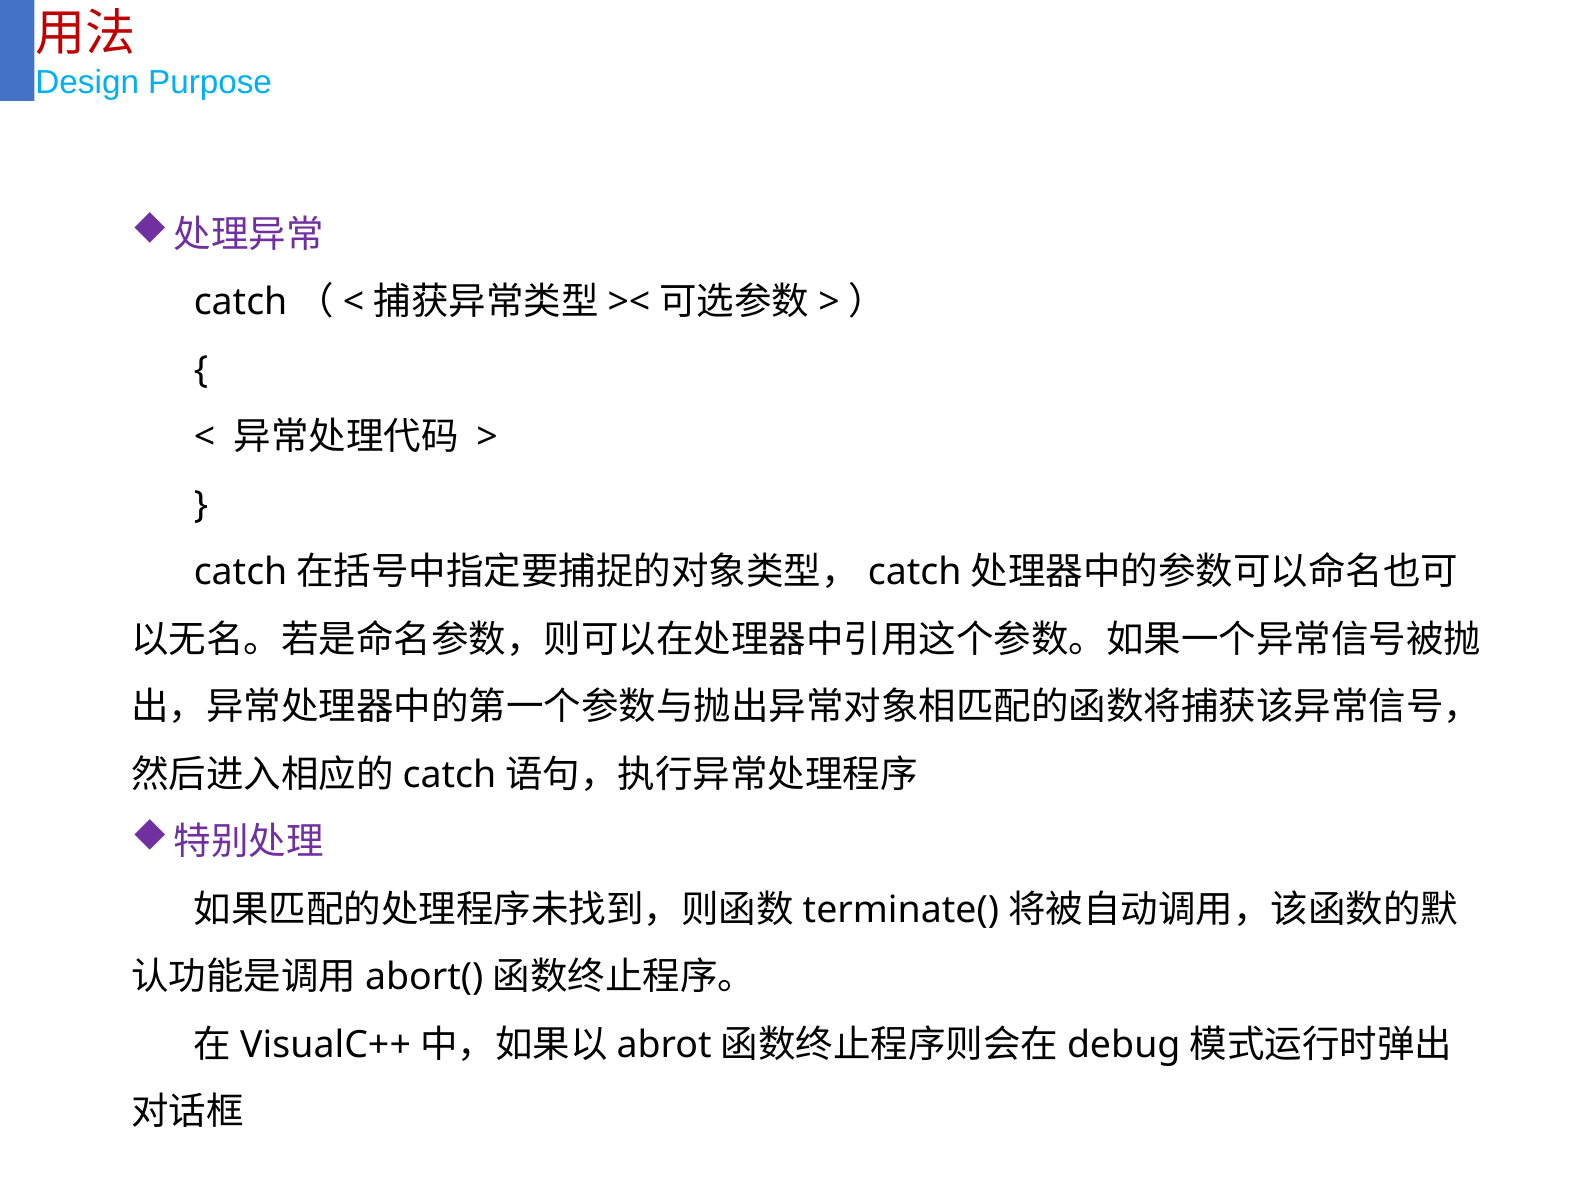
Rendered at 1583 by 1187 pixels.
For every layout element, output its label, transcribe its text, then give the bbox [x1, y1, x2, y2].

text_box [0, 0, 274, 101]
text_box 处理异常 catch（<捕获异常类型><可选参数>） { < 异常处理代码 > } catch在括号中指定要捕捉的对象类型，catch处理器中的参数可以命名也可以无名。若是命名参数，则可以在处理器中引用这个参数。如果一个异常信号被抛出，异常处理器中的第一个参数与抛出异常对象相匹配的函数将捕获该异常信号，然后进入相应的catch语句，执行异常处理程序 特别处理 如果匹配的处理程序未找到，则函数terminate()将被自动调用，该函数的默认功能是调用abort()函数终止程序。 在VisualC++中，如果以abrot函数终止程序则会在debug模式运行时弹出对话框 [81, 179, 1501, 1140]
